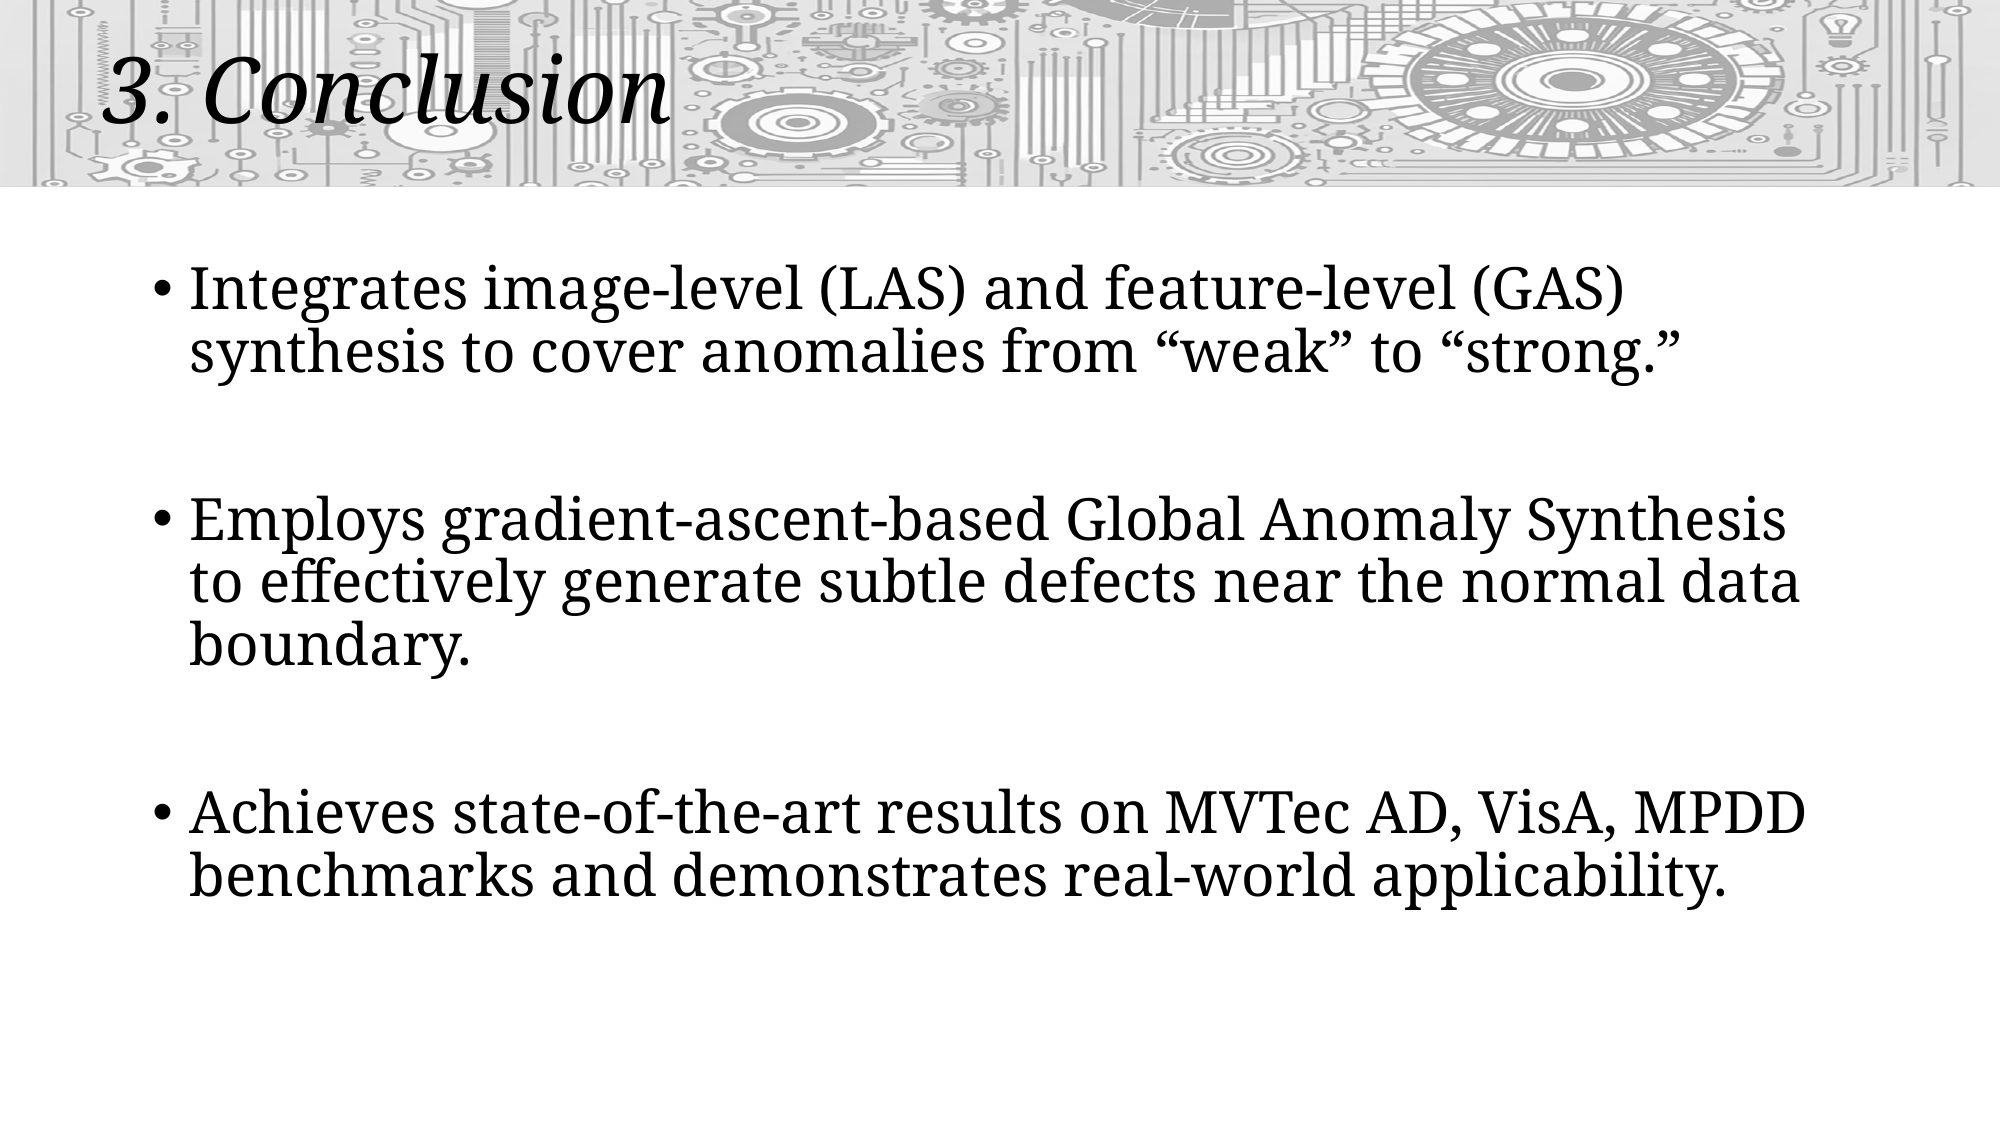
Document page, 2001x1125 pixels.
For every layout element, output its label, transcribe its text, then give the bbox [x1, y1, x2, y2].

list Integrates image-level (LAS) and feature-level (GAS) synthesis to cover anomalies from “weak” to “strong.” Employs gradient-ascent-based Global Anomaly Synthesis to effectively generate subtle defects near the normal data boundary. Achieves state-of-the-art results on MVTec AD, VisA, MPDD benchmarks and demonstrates real-world applicability. [137, 252, 1863, 1022]
text_box 3. Conclusion [88, 0, 1814, 188]
text_box [0, 0, 88, 188]
text_box [1814, 0, 2000, 188]
